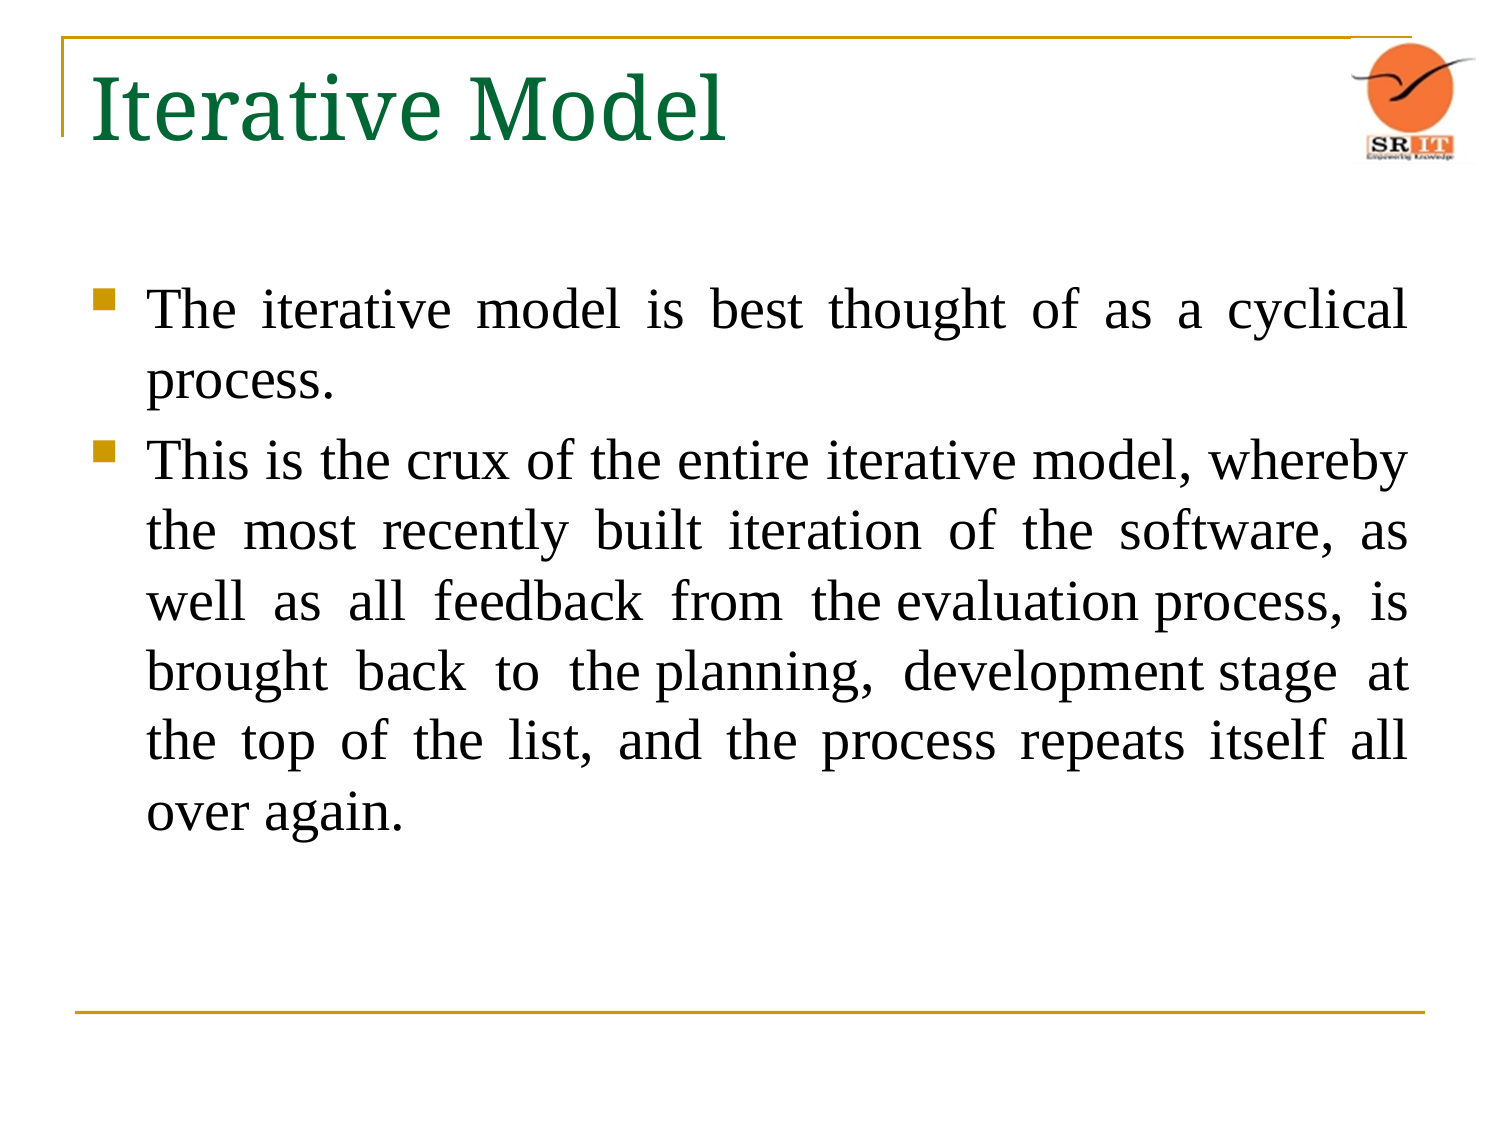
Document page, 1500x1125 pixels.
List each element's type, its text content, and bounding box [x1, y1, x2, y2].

list The iterative model is best thought of as a cyclical process. This is the crux of the entire iterative model, whereby the most recently built iteration of the software, as well as all feedback from the evaluation process, is brought back to the planning, development stage at the top of the list, and the process repeats itself all over again. [74, 262, 1426, 1006]
title Iterative Model [74, 45, 1426, 233]
picture [1350, 37, 1477, 165]
